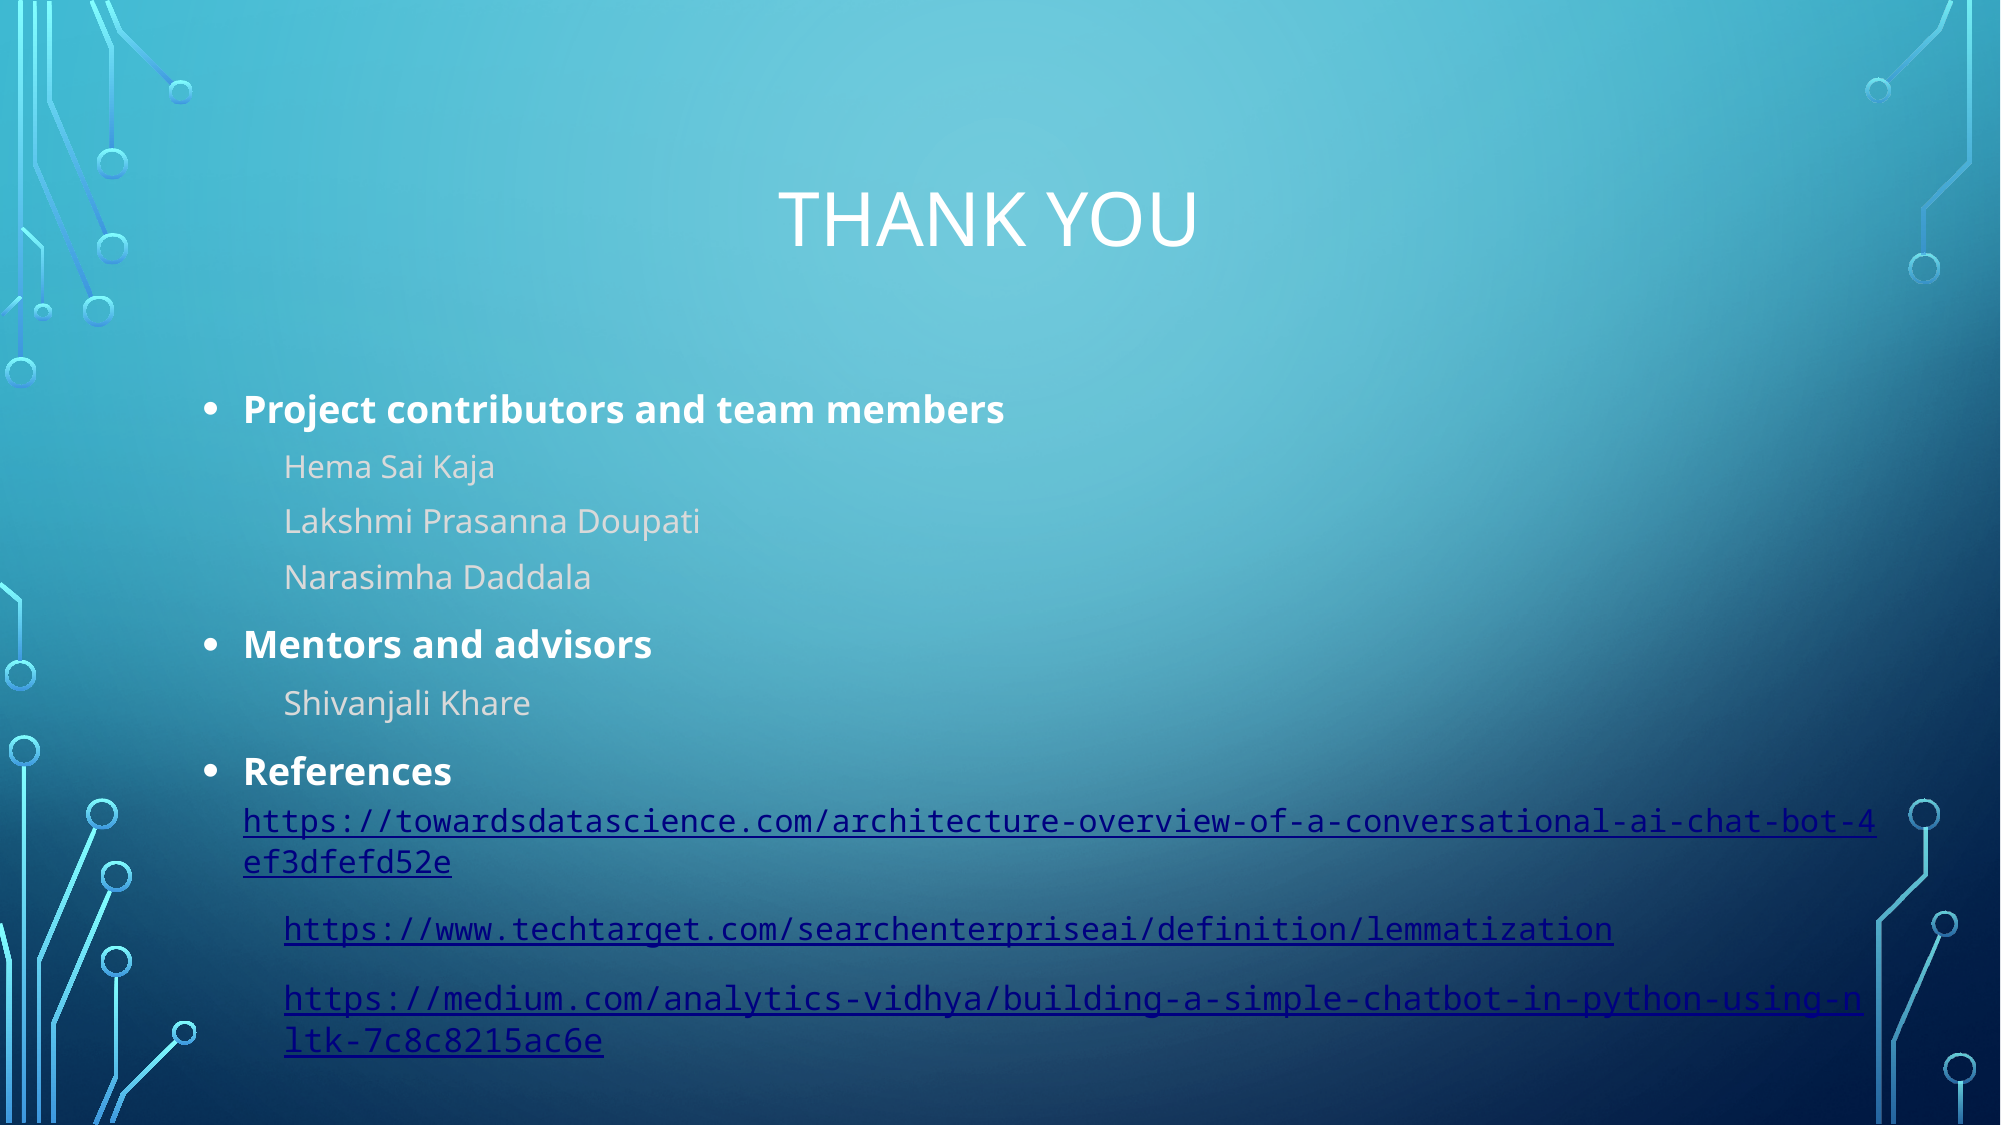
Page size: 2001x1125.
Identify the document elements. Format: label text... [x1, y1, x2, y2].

list Project contributors and team members Hema Sai Kaja Lakshmi Prasanna Doupati Narasimha Daddala Mentors and advisors Shivanjali Khare References https://towardsdatascience.com/architecture-overview-of-a-conversational-ai-chat-bot-4ef3dfefd52e https://www.techtarget.com/searchenterpriseai/definition/lemmatization https://medium.com/analytics-vidhya/building-a-simple-chatbot-in-python-using-nltk-7c8c8215ac6e [187, 369, 1893, 997]
title Thank you [187, 101, 1813, 344]
